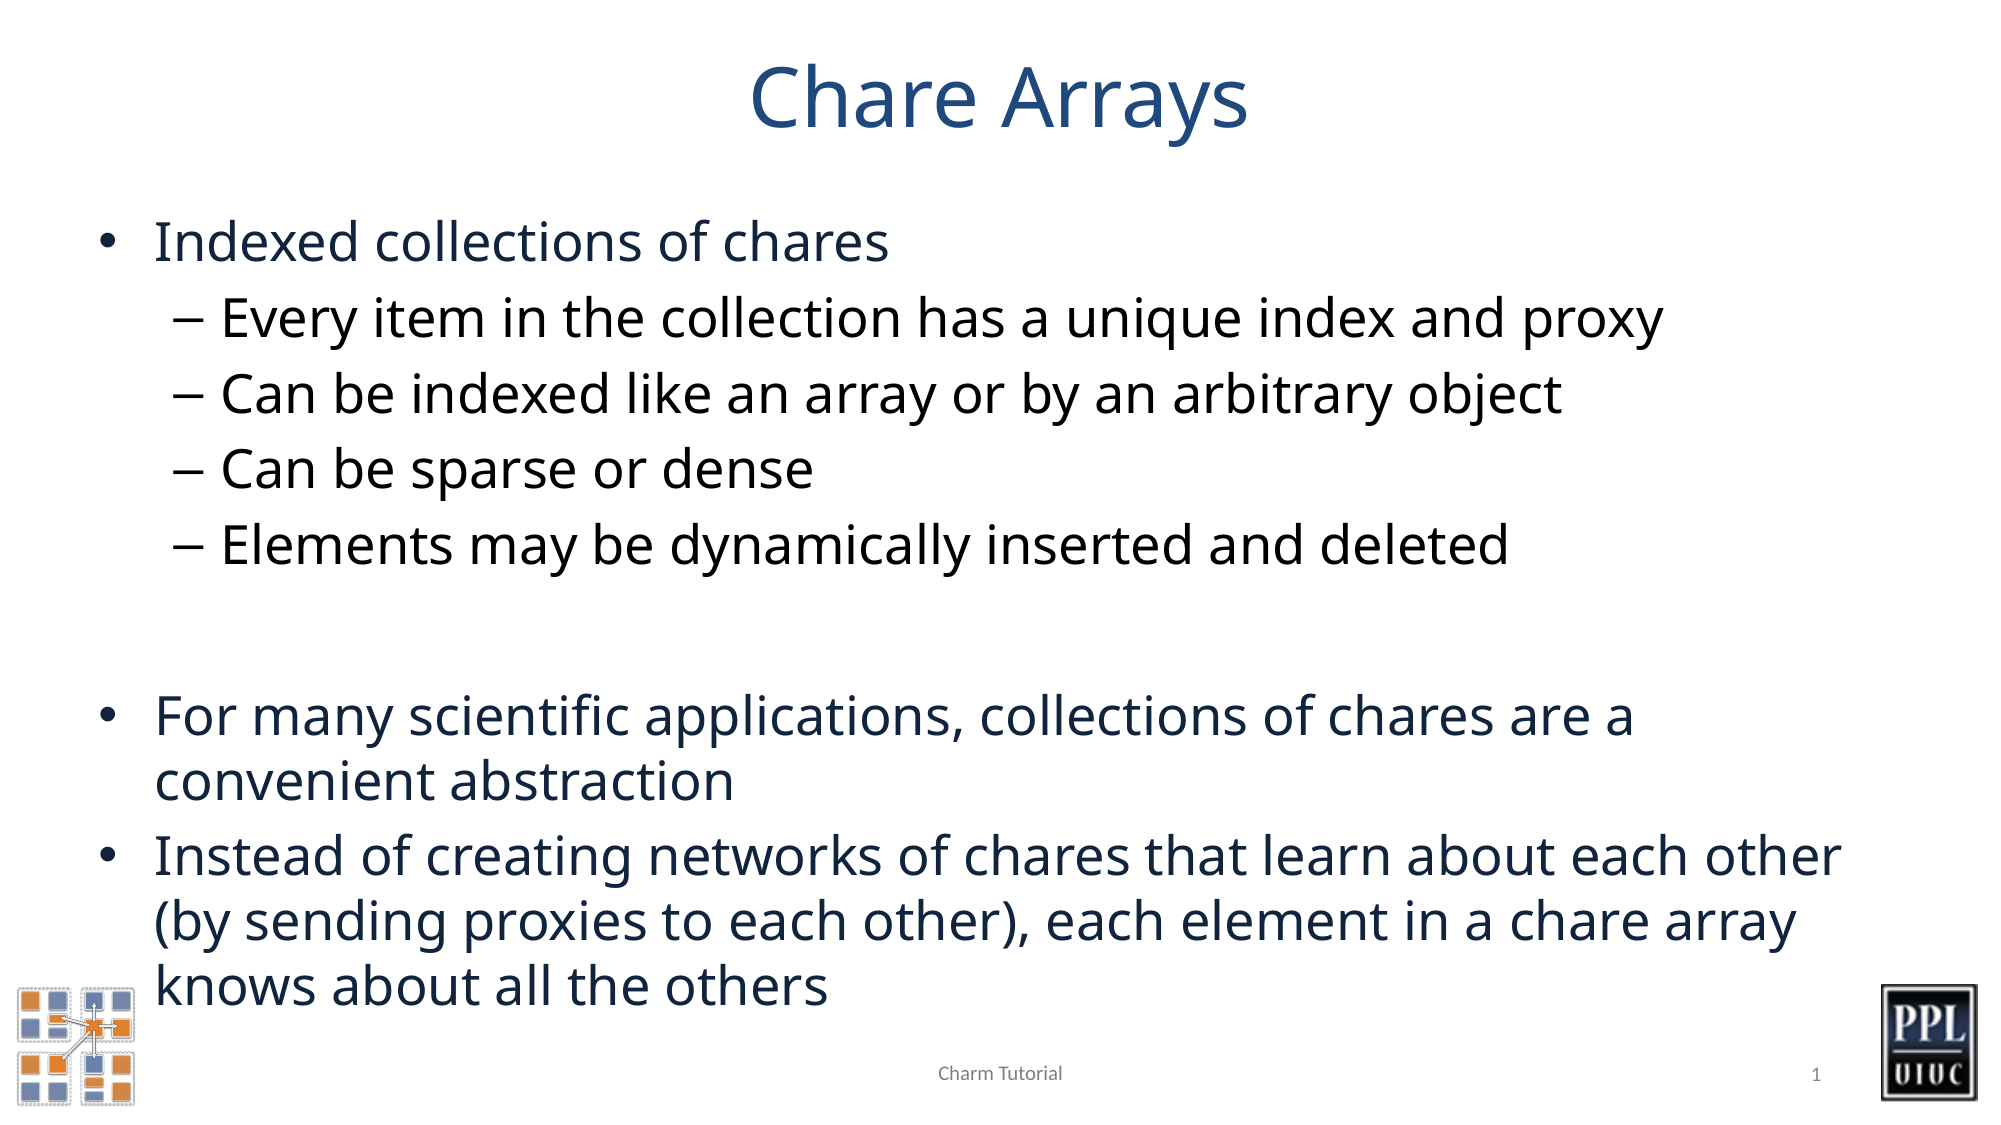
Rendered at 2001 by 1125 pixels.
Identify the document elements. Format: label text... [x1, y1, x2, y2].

slide_number 1 [1625, 1042, 1837, 1103]
picture [1881, 984, 1978, 1107]
footer Charm Tutorial [615, 1042, 1387, 1103]
picture [12, 982, 140, 1110]
title Chare Arrays [66, 24, 1934, 163]
list Indexed collections of chares Every item in the collection has a unique index and proxy Can be indexed like an array or by an arbitrary object Can be sparse or dense Elements may be dynamically inserted and deleted For many scientific applications, collections of chares are a convenient abstraction Instead of creating networks of chares that learn about each other (by sending proxies to each other), each element in a chare array knows about all the others [83, 200, 1900, 1005]
